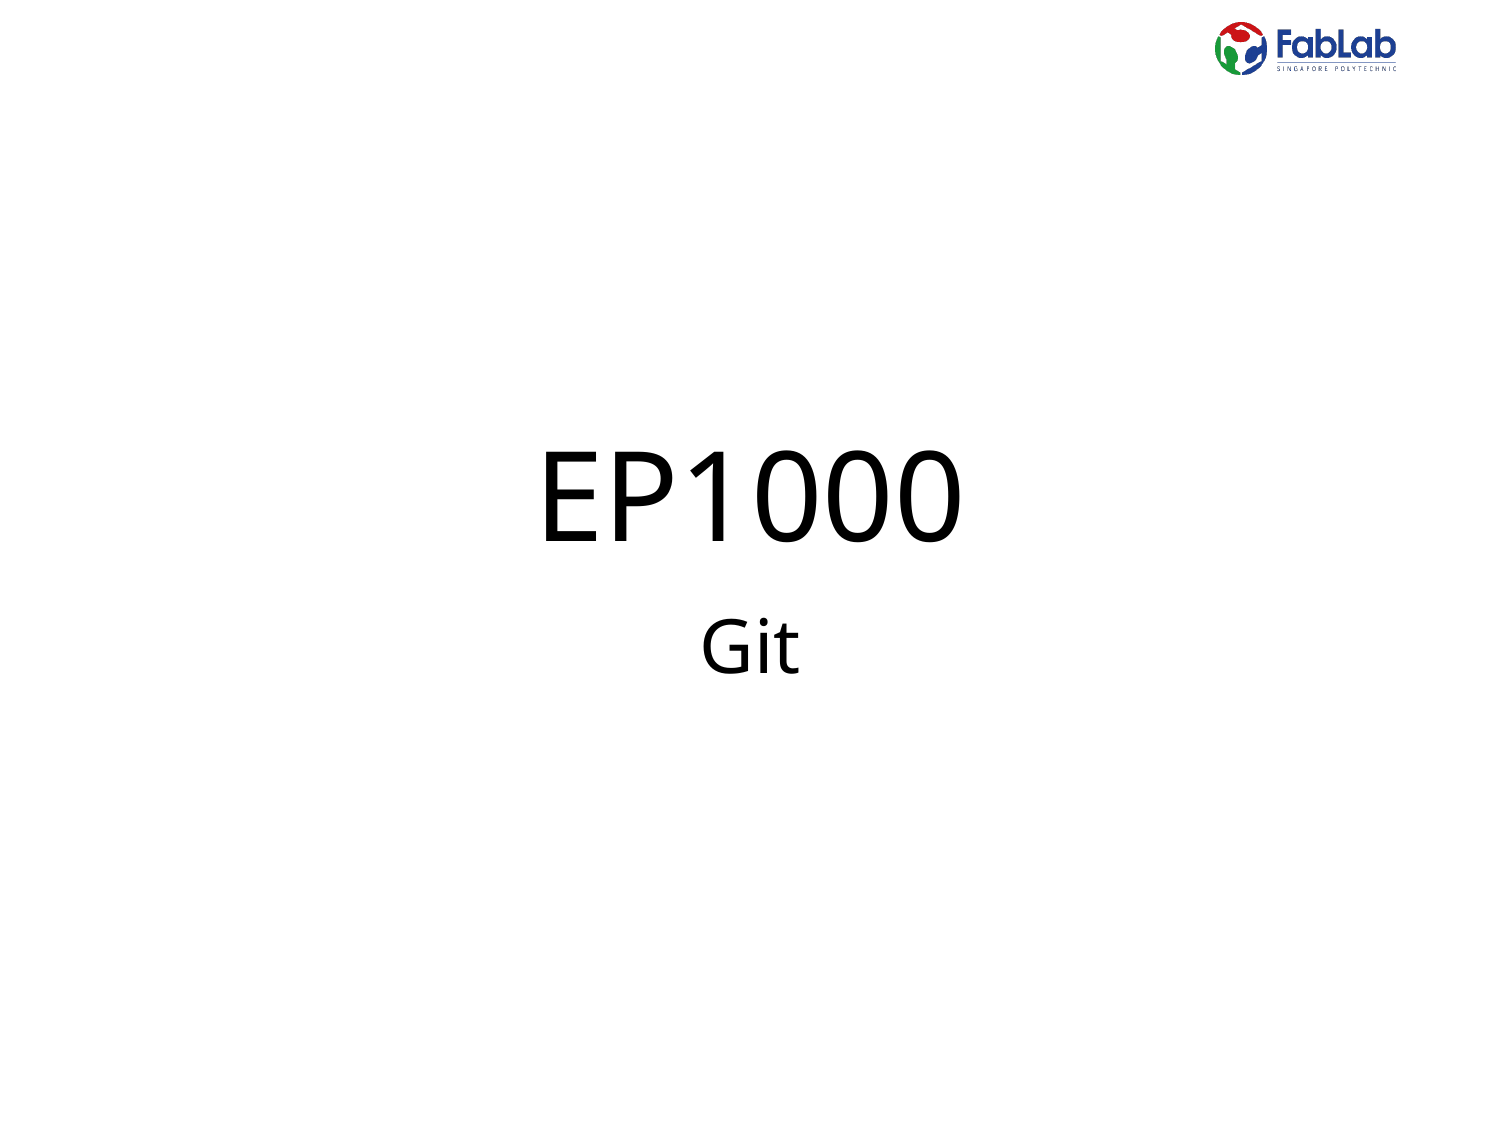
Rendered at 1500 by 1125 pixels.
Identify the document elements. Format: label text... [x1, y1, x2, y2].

subtitle Git [187, 590, 1313, 863]
picture [1215, 22, 1396, 75]
title EP1000 [112, 184, 1388, 576]
